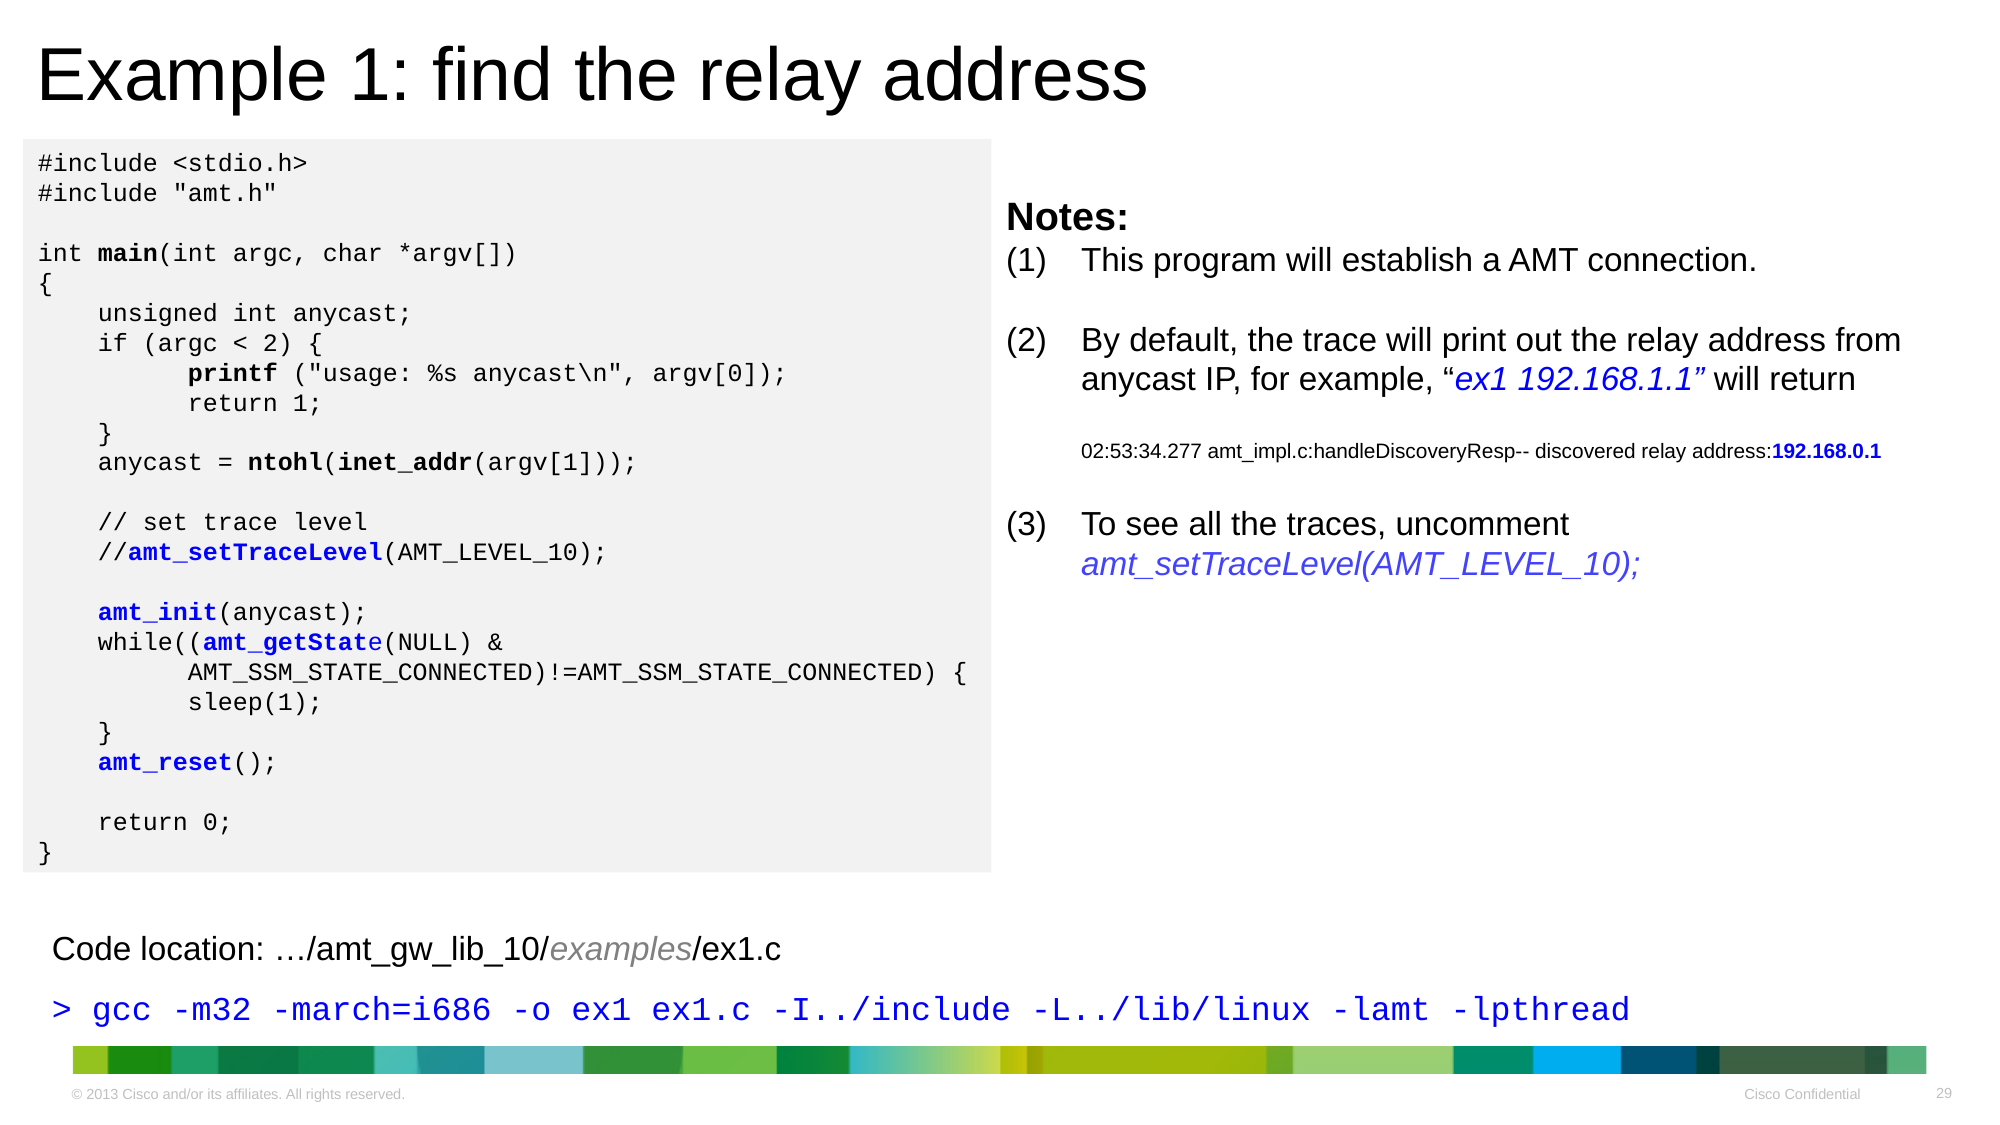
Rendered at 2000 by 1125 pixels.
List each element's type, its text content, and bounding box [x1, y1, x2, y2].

title Example 1: find the relay address [23, 2, 1977, 123]
picture [72, 1046, 1533, 1074]
text_box #include <stdio.h> #include "amt.h" int main(int argc, char *argv[]) { unsigned int anycast; if (argc < 2) { printf ("usage: %s anycast\n", argv[0]); return 1; } anycast = ntohl(inet_addr(argv[1])); // set trace level //amt_setTraceLevel(AMT_LEVEL_10); amt_init(anycast); while((amt_getState(NULL) & AMT_SSM_STATE_CONNECTED)!=AMT_SSM_STATE_CONNECTED) { sleep(1); } amt_reset(); return 0; } [23, 139, 992, 873]
picture [1697, 1046, 1927, 1074]
text_box Notes: This program will establish a AMT connection. By default, the trace will print out the relay address from anycast IP, for example, “ex1 192.168.1.1” will return 02:53:34.277 amt_impl.c:handleDiscoveryResp-- discovered relay address:192.168.0.1 To see all the traces, uncomment amt_setTraceLevel(AMT_LEVEL_10); [991, 182, 1977, 677]
text_box Code location: …/amt_gw_lib_10/examples/ex1.c > gcc -m32 -march=i686 -o ex1 ex1.c -I../include -L../lib/linux -lamt -lpthread [37, 899, 1647, 1035]
